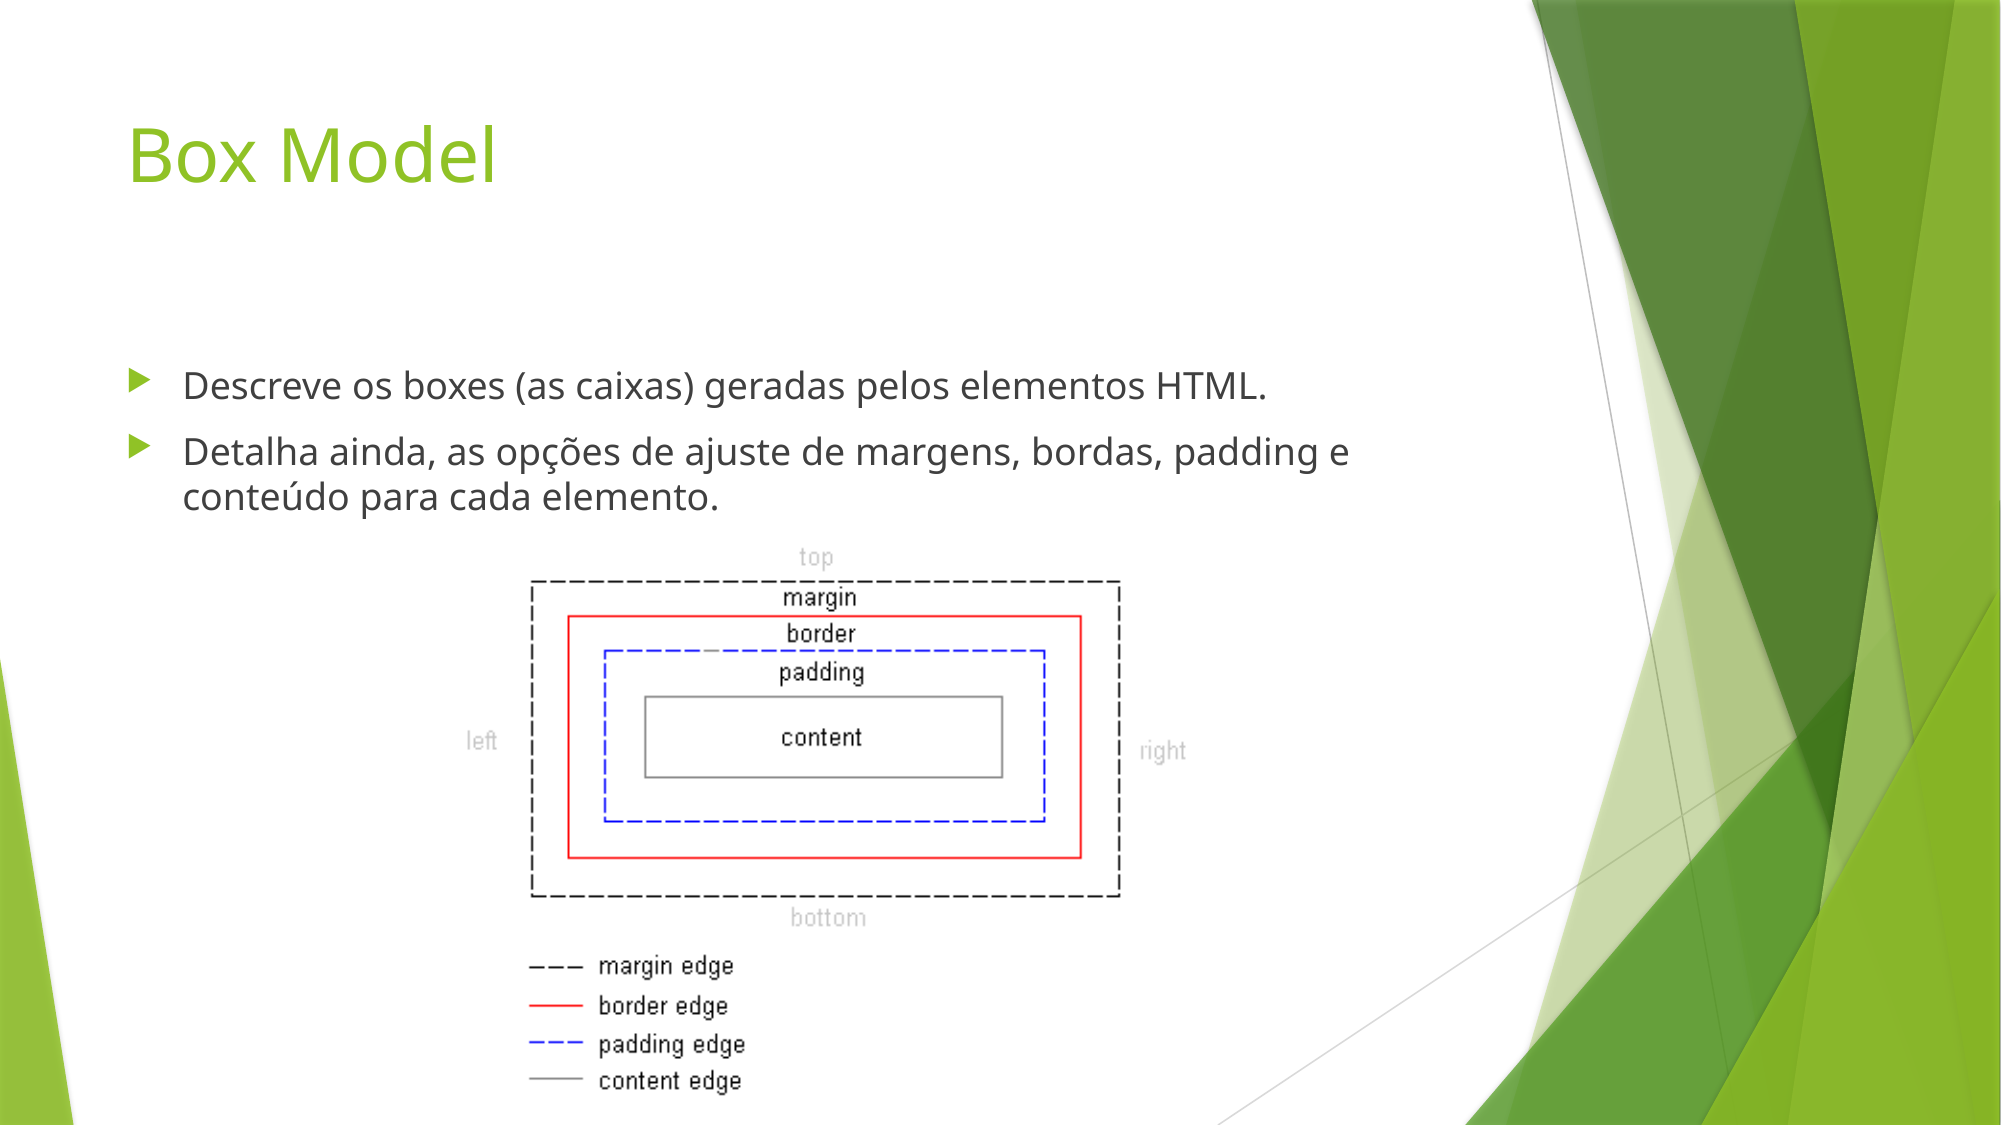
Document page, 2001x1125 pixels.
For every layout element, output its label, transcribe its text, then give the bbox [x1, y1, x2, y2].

list Descreve os boxes (as caixas) geradas pelos elementos HTML. Detalha ainda, as opções de ajuste de margens, bordas, padding e conteúdo para cada elemento. [111, 354, 1522, 1096]
picture [427, 513, 1205, 1106]
title Box Model [111, 99, 1563, 317]
